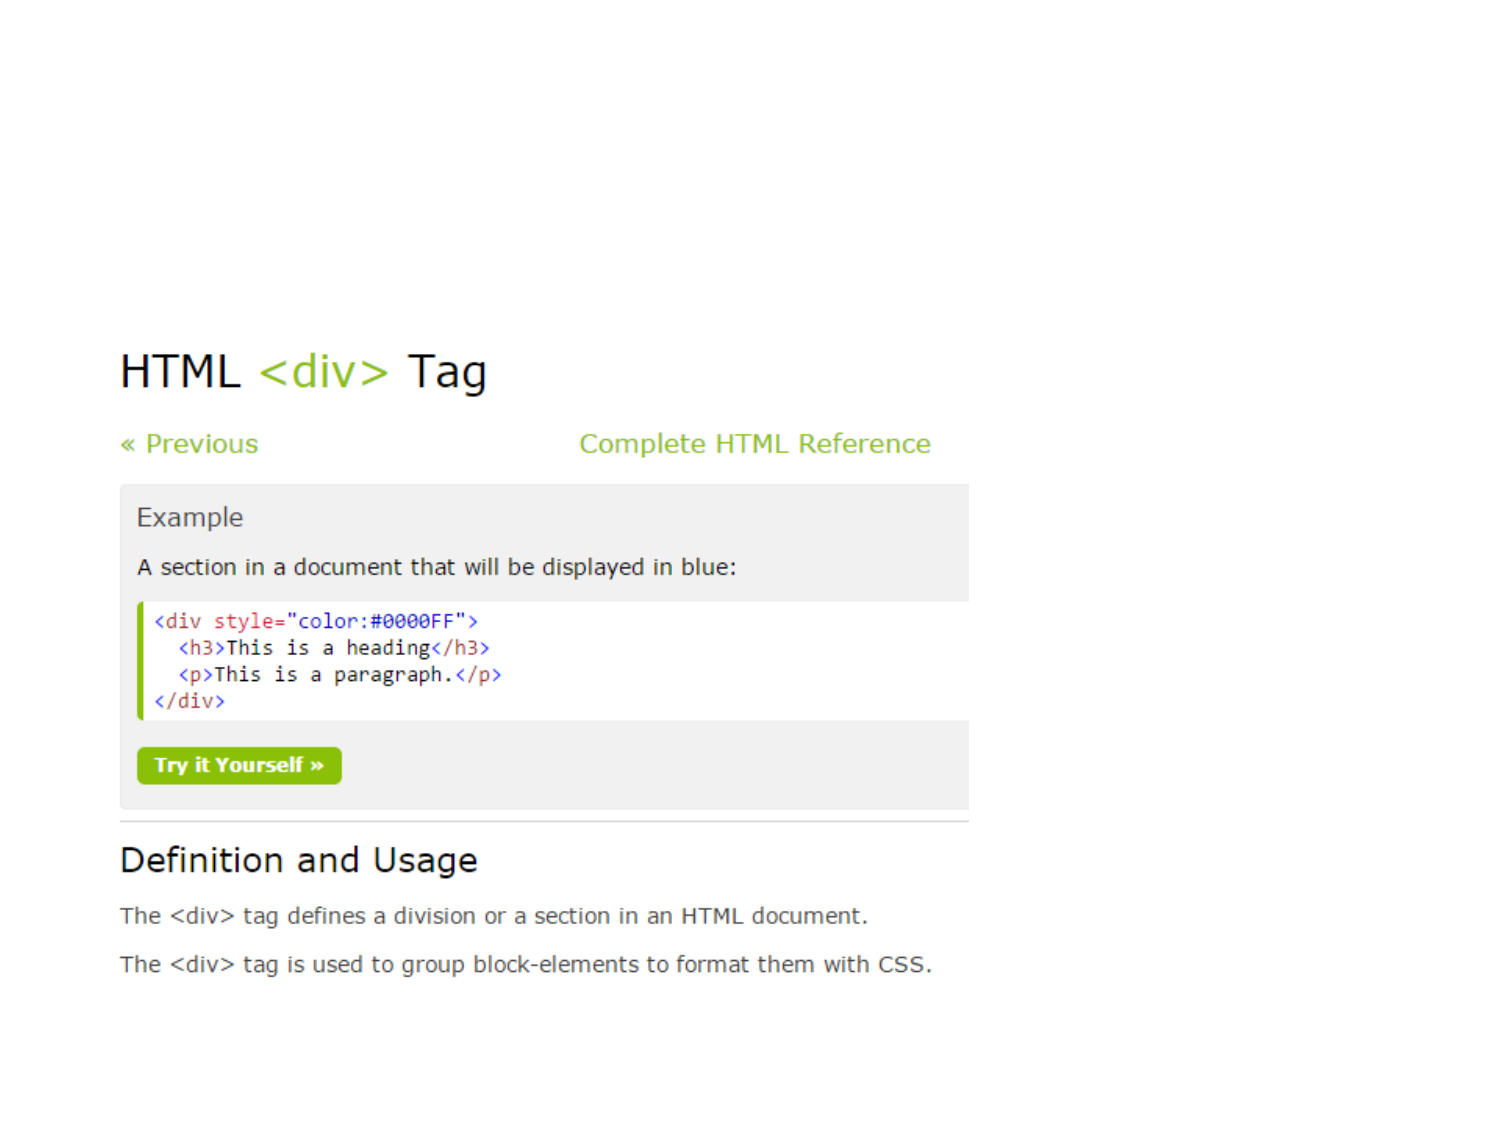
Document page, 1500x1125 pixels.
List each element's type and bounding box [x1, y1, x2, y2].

picture [103, 339, 969, 996]
